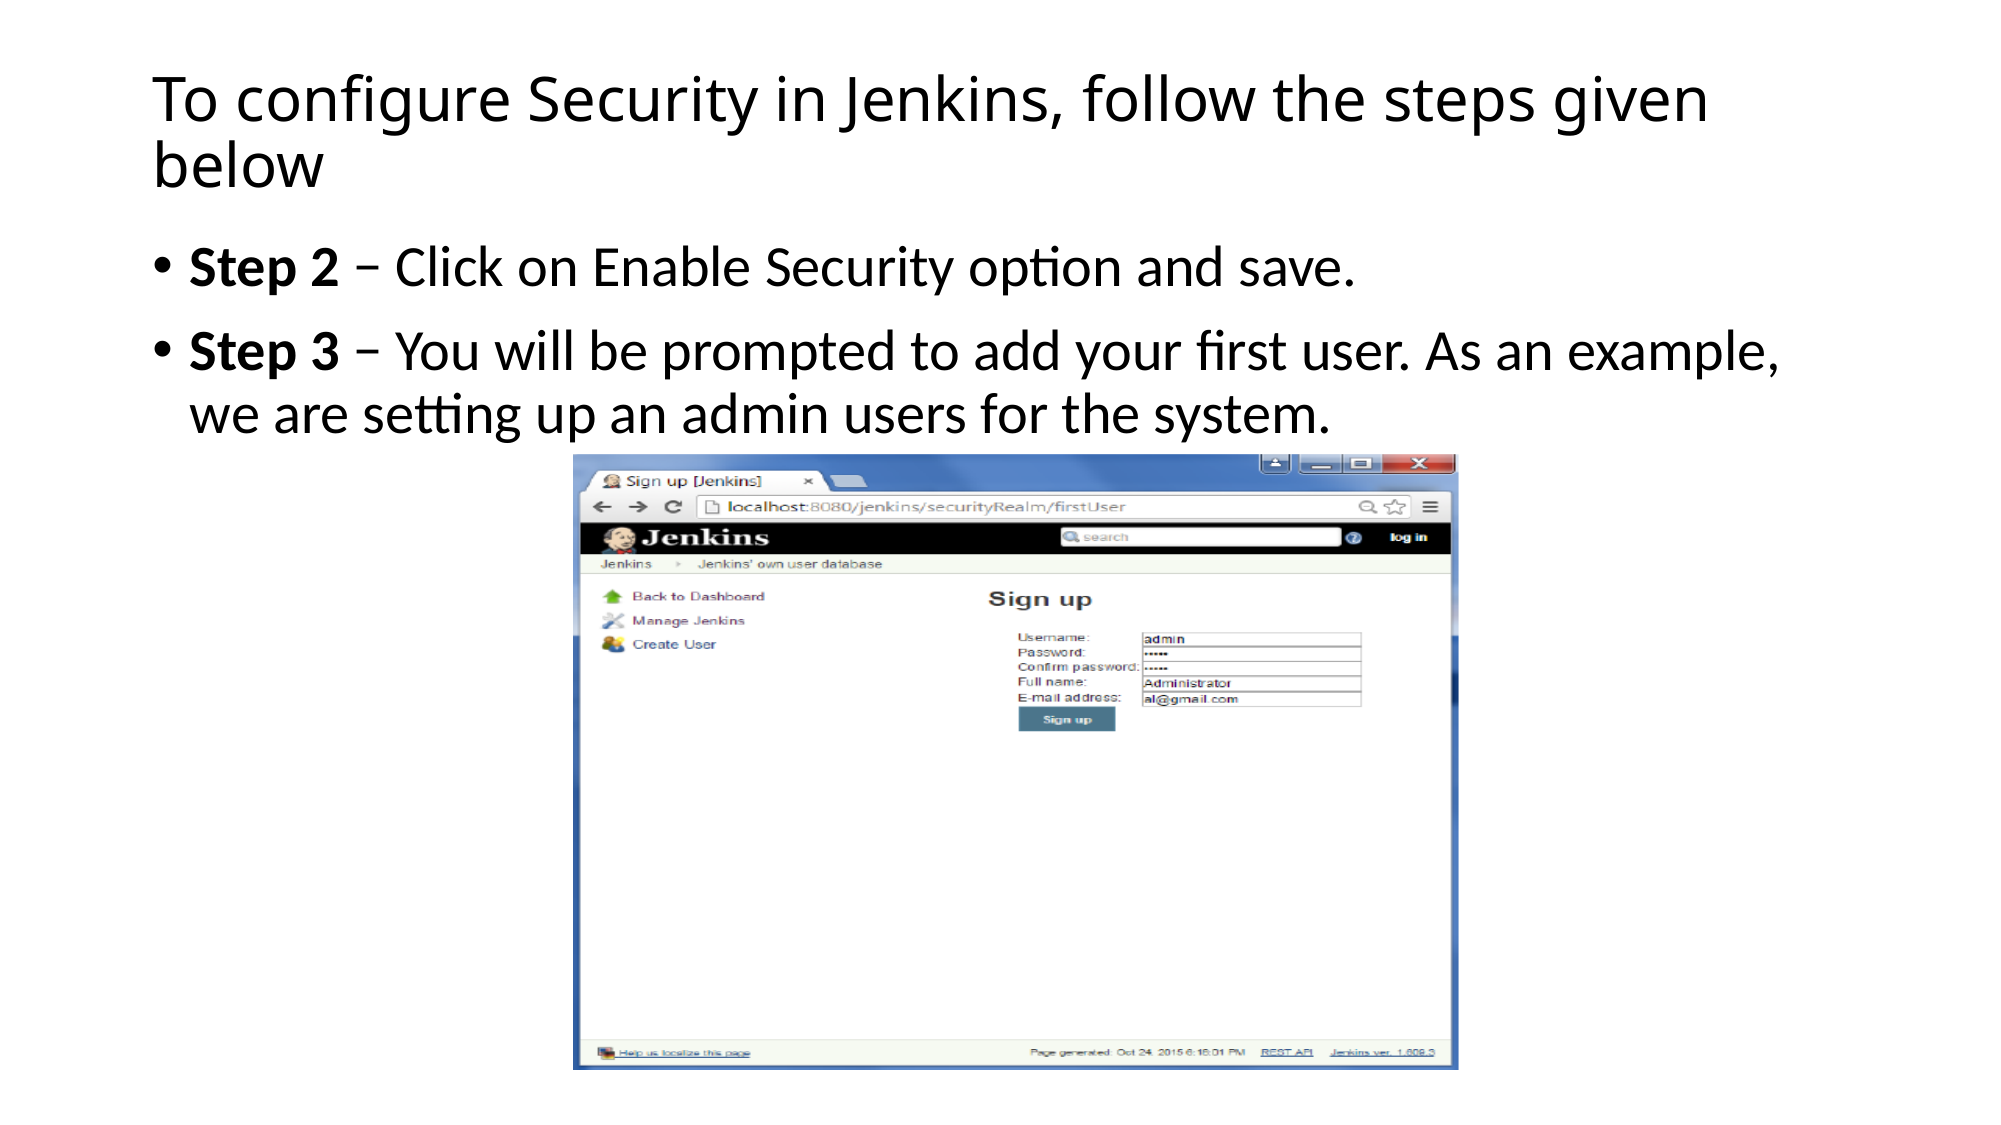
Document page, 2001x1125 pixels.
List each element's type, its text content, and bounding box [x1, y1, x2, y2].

title To configure Security in Jenkins, follow the steps given below [137, 59, 1863, 210]
list Step 2 − Click on Enable Security option and save. Step 3 − You will be prompted to add your first user. As an example, we are setting up an admin users for the system. [137, 228, 1863, 943]
picture [573, 452, 1462, 1070]
